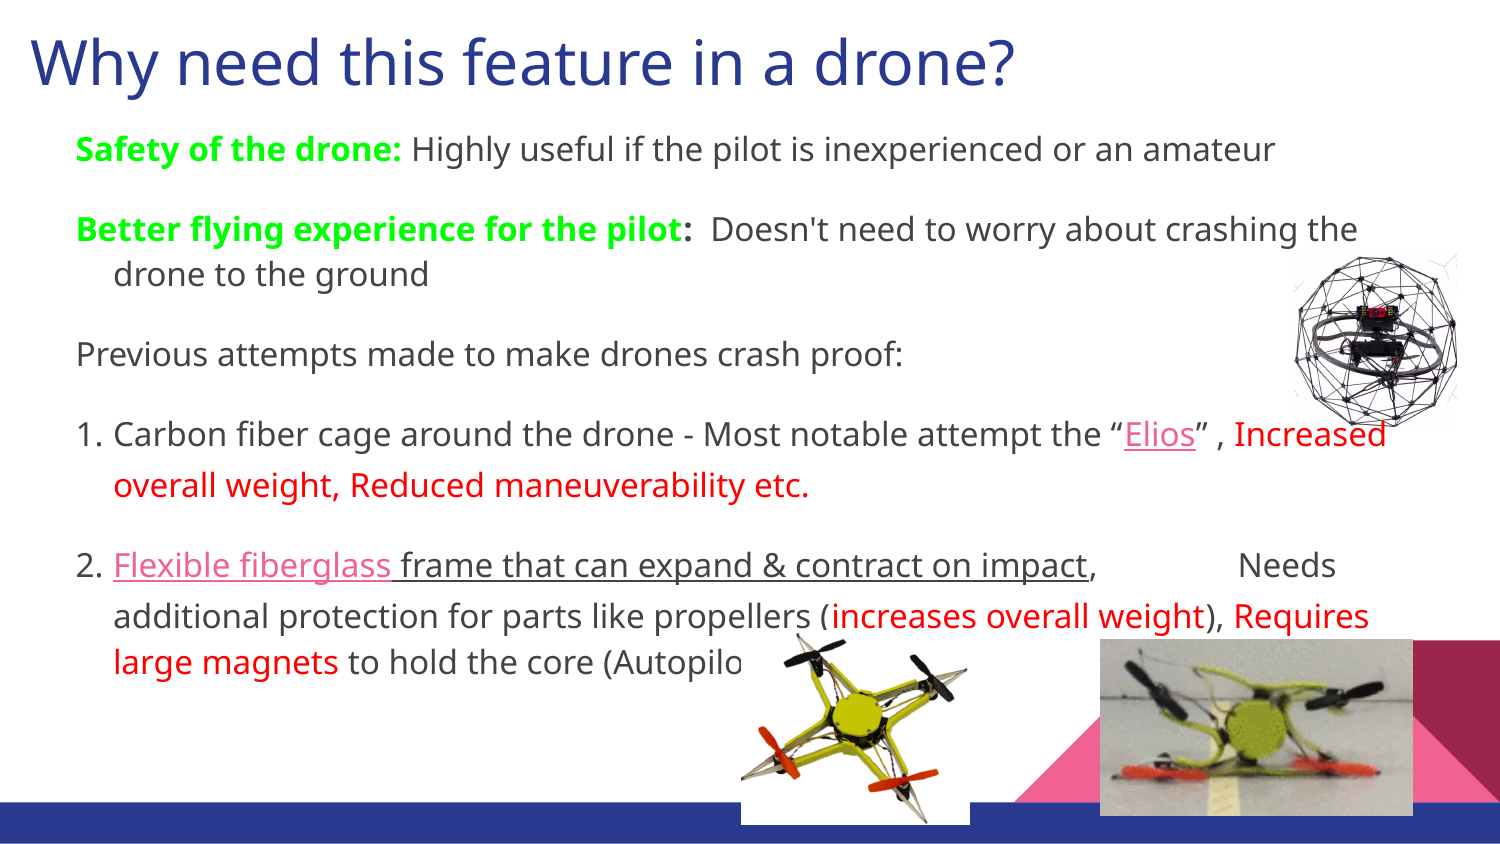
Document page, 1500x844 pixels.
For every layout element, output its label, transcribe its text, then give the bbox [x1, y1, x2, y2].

title Why need this feature in a drone? [15, 7, 1413, 108]
picture [1294, 250, 1457, 432]
picture [1099, 639, 1414, 816]
picture [741, 630, 970, 825]
list Safety of the drone: Highly useful if the pilot is inexperienced or an amateur Better flying experience for the pilot: Doesn't need to worry about crashing the drone to the ground Previous attempts made to make drones crash proof: Carbon fiber cage around the drone - Most notable attempt the “Elios” , Increased overall weight, Reduced maneuverability etc. Flexible fiberglass frame that can expand & contract on impact, Needs additional protection for parts like propellers (increases overall weight), Requires large magnets to hold the core (Autopilot etc.) [23, 107, 1421, 656]
